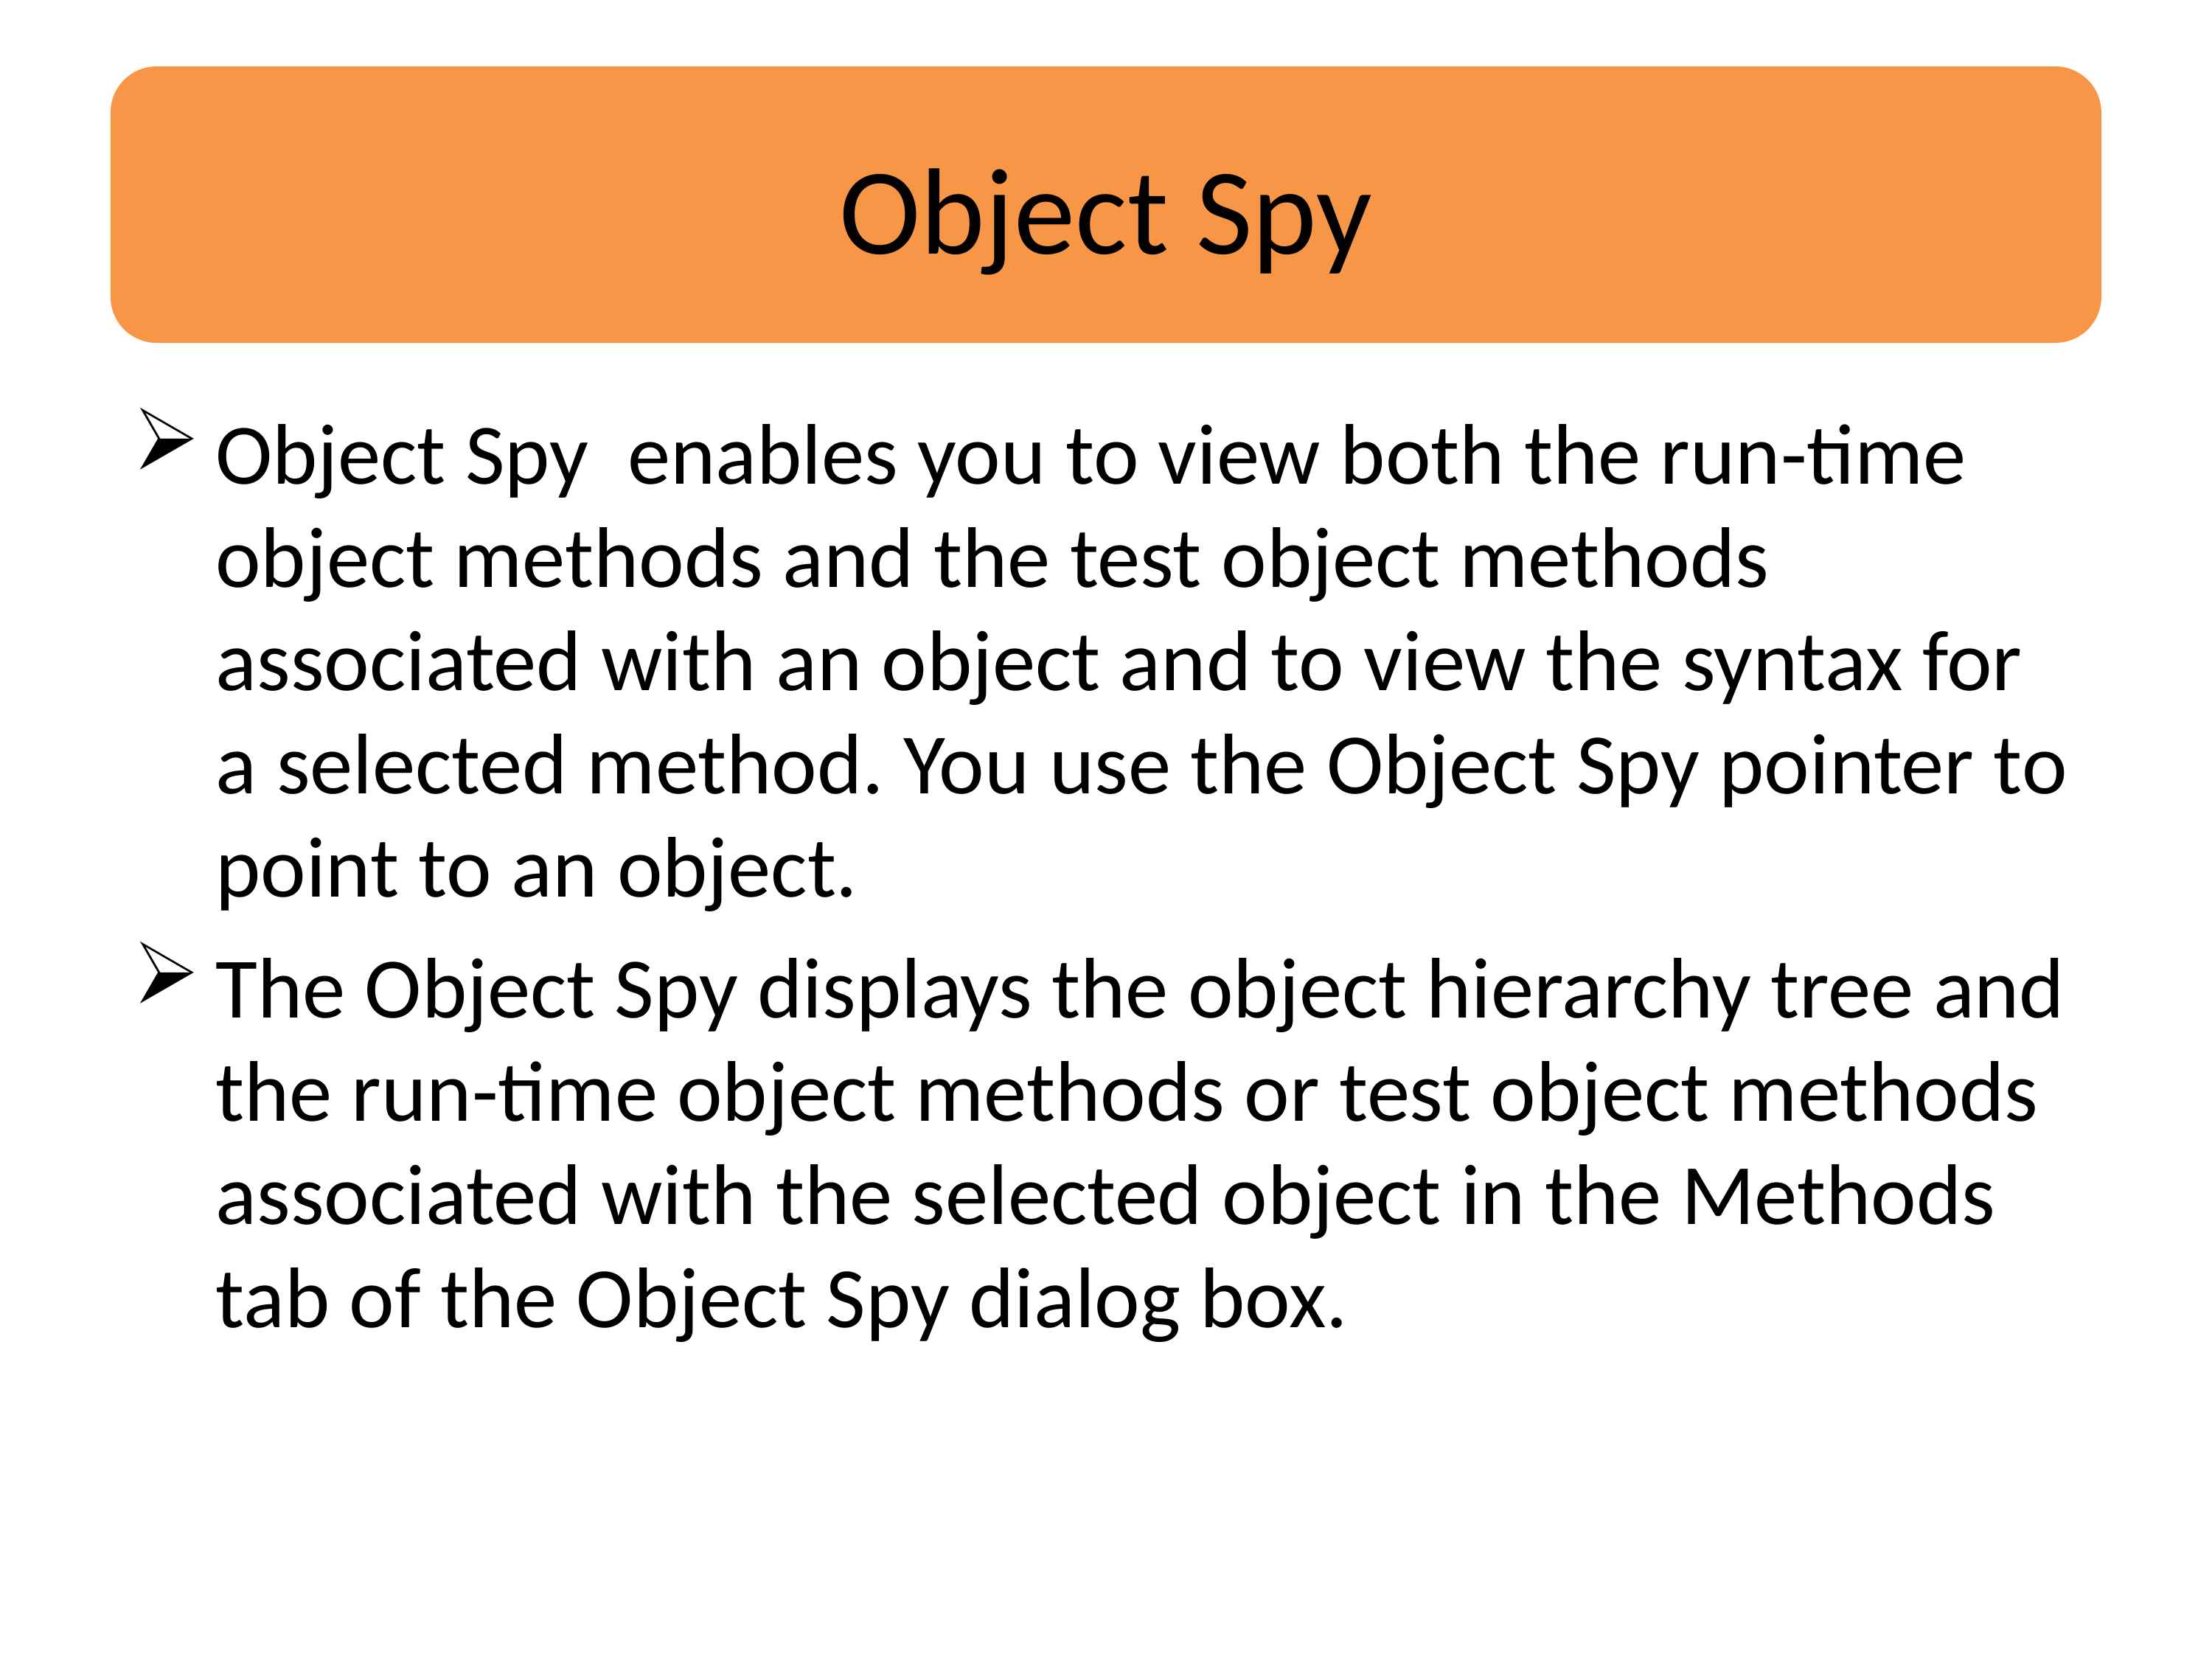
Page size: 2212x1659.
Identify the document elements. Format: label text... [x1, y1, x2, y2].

text_box Object Spy [110, 66, 2101, 344]
list Object Spy enables you to view both the run-time object methods and the test object methods associated with an object and to view the syntax for a selected method. You use the Object Spy pointer to point to an object. The Object Spy displays the object hierarchy tree and the run-time object methods or test object methods associated with the selected object in the Methods tab of the Object Spy dialog box. [111, 386, 2101, 1482]
